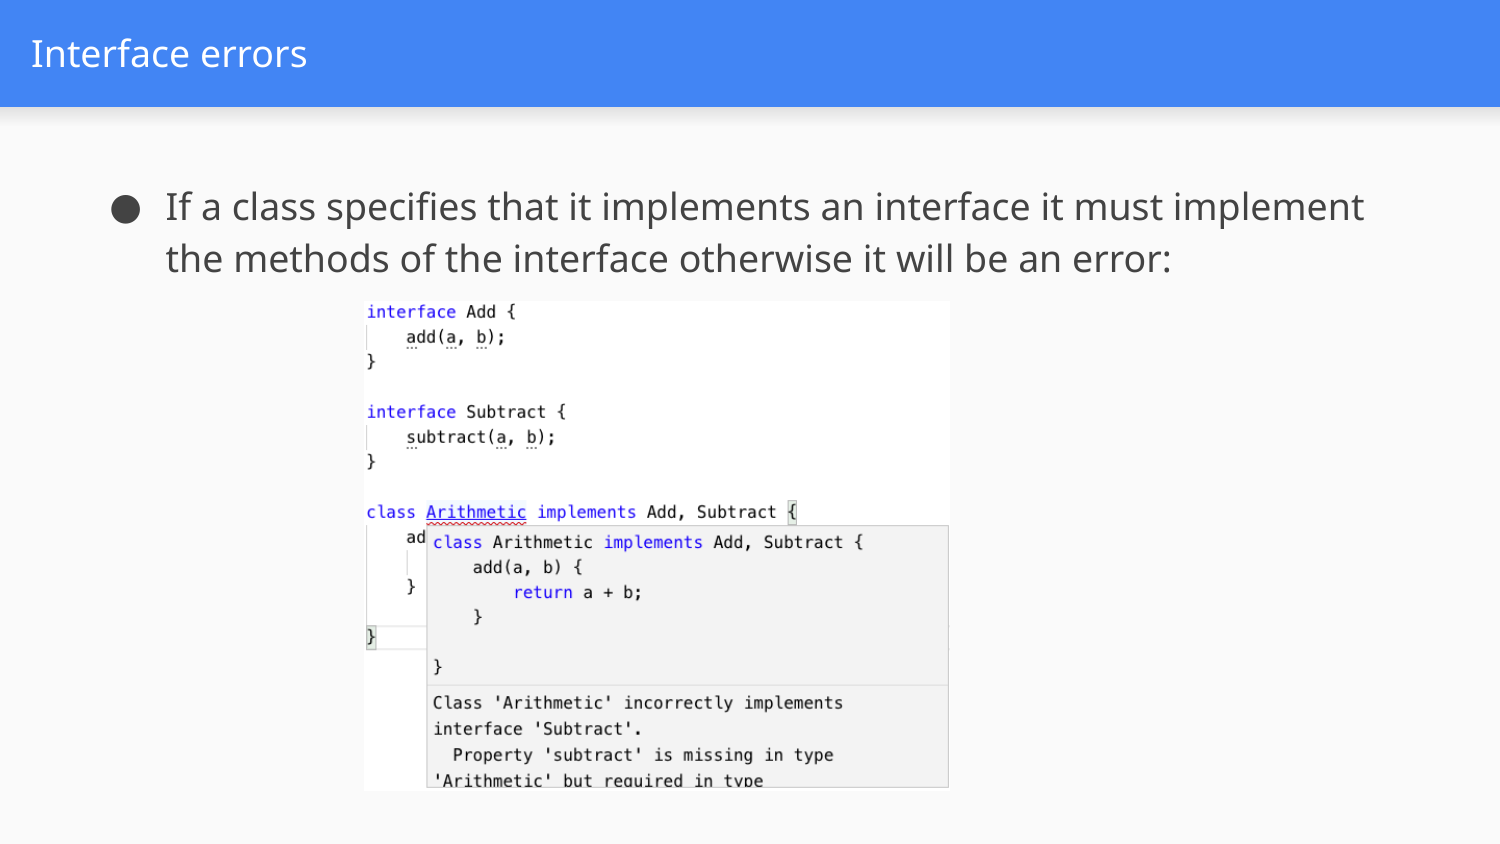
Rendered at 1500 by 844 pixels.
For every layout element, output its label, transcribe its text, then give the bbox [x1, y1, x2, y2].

title Interface errors [16, 2, 1464, 102]
list If a class specifies that it implements an interface it must implement the methods of the interface otherwise it will be an error: [75, 161, 1425, 771]
picture [363, 300, 950, 791]
